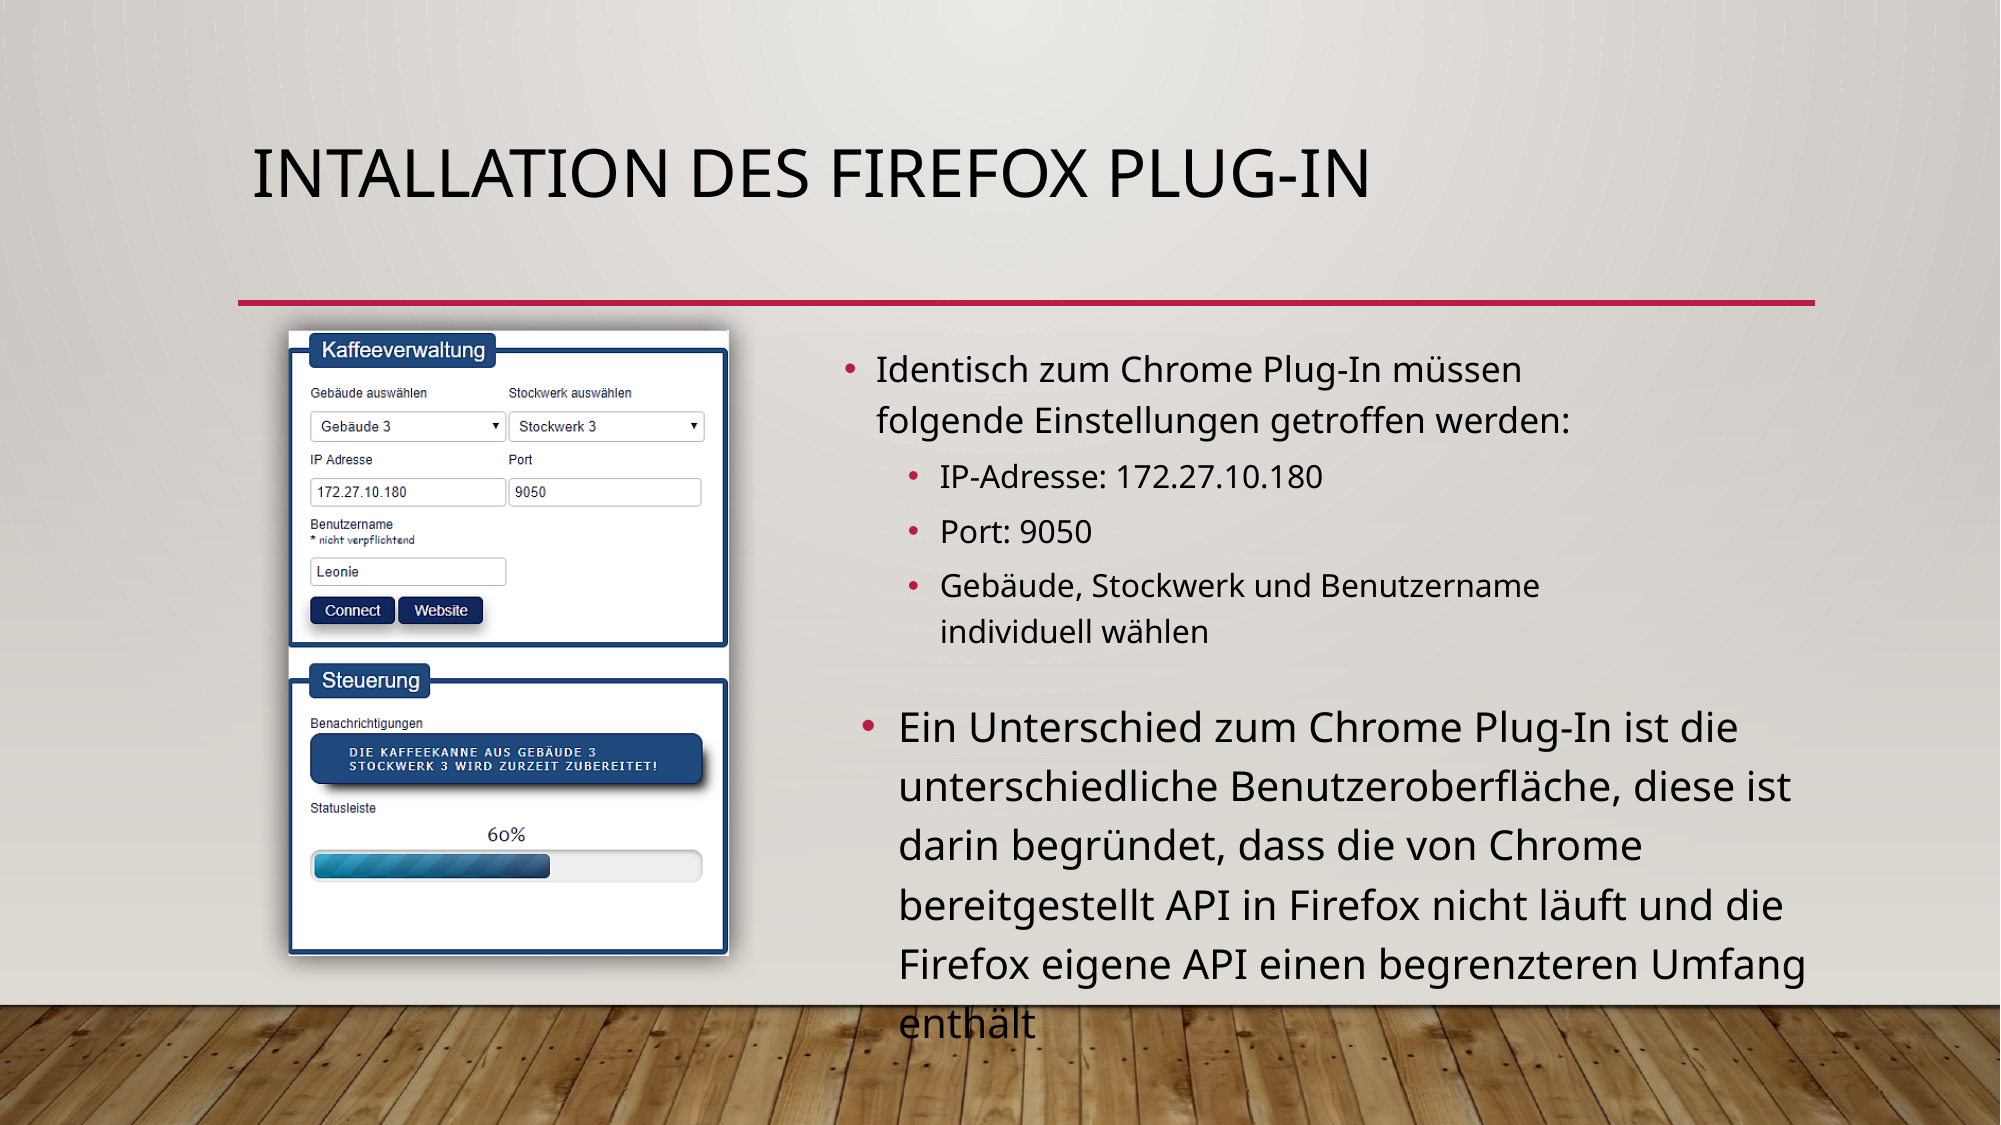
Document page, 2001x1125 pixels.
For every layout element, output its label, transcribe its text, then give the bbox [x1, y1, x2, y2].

list Identisch zum Chrome Plug-In müssen folgende Einstellungen getroffen werden: IP-Adresse: 172.27.10.180 Port: 9050 Gebäude, Stockwerk und Benutzername individuell wählen [829, 330, 1592, 704]
picture [0, 1005, 2000, 1125]
text_box Ein Unterschied zum Chrome Plug-In ist die unterschiedliche Benutzeroberfläche, diese ist darin begründet, dass die von Chrome bereitgestellt API in Firefox nicht läuft und die Firefox eigene API einen begrenzteren Umfang enthält [845, 683, 1849, 1056]
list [288, 330, 730, 956]
title Intallation des FireFox Plug-In [237, 132, 1814, 306]
